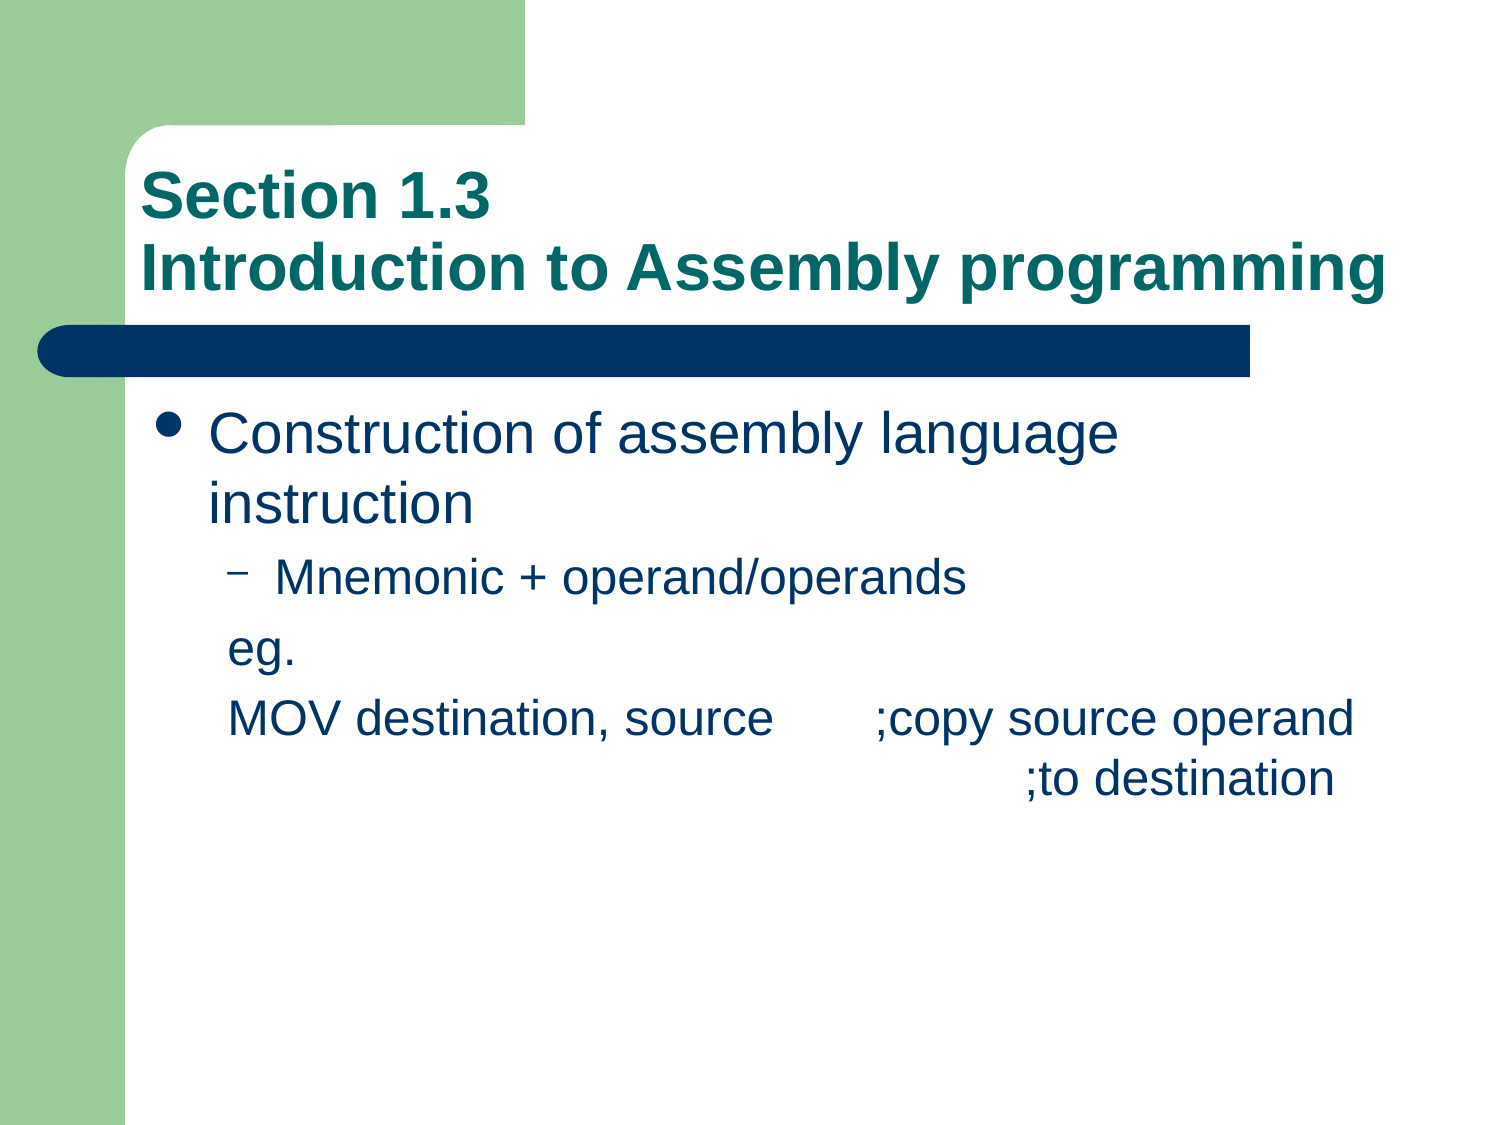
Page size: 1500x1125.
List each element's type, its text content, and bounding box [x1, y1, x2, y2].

list Construction of assembly language instruction Mnemonic + operand/operands eg. MOV destination, source ;copy source operand ;to destination [137, 387, 1400, 999]
title Section 1.3 Introduction to Assembly programming [125, 125, 1459, 313]
